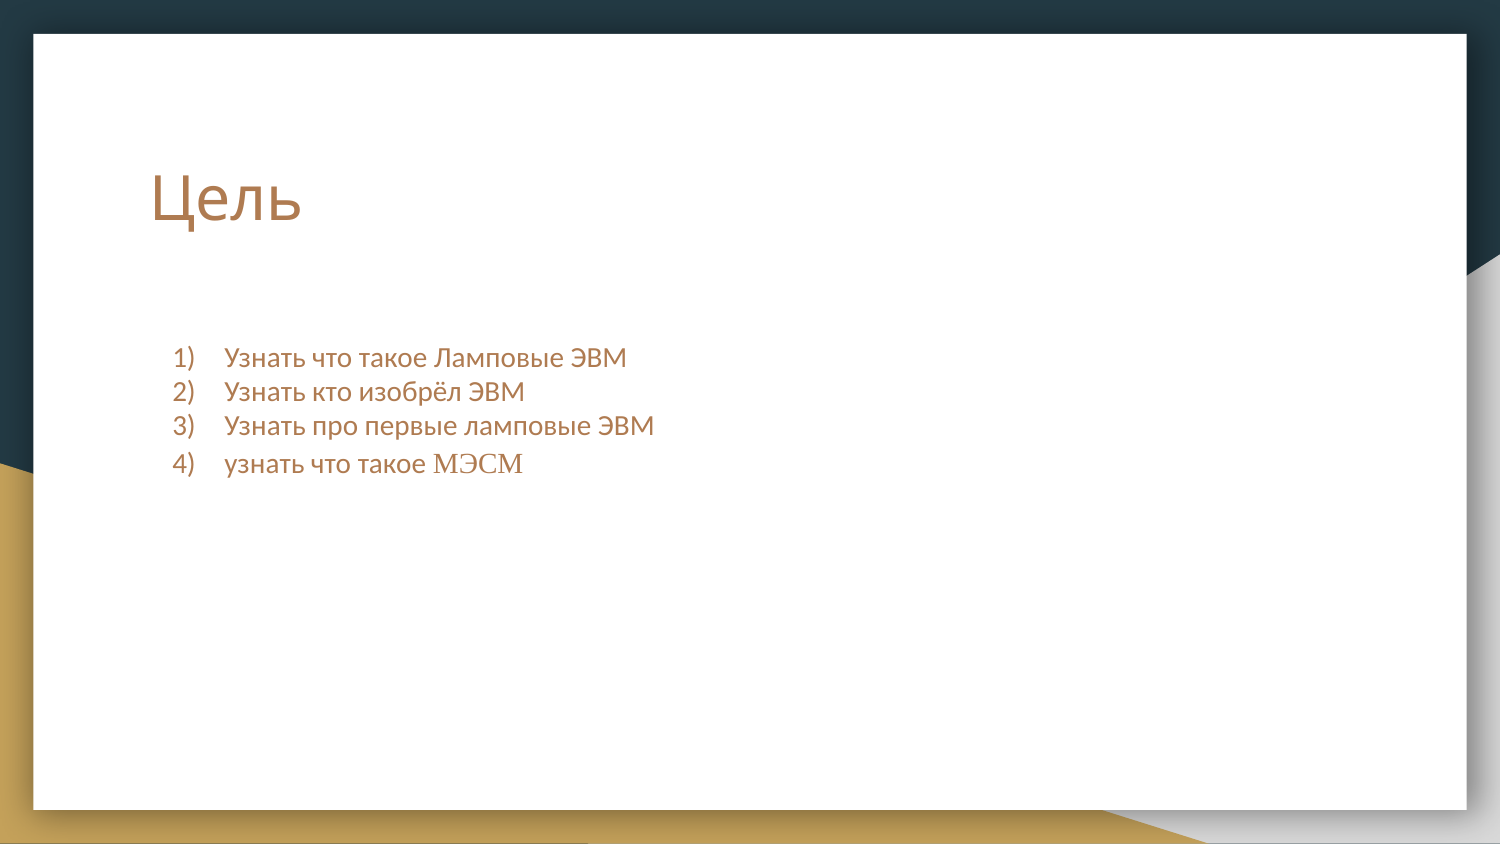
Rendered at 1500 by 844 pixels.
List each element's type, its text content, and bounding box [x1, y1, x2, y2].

list Узнать что такое Ламповые ЭВМ Узнать кто изобрёл ЭВМ Узнать про первые ламповые ЭВМ узнать что такое МЭСМ [134, 326, 1366, 729]
title Цель [134, 138, 1366, 296]
